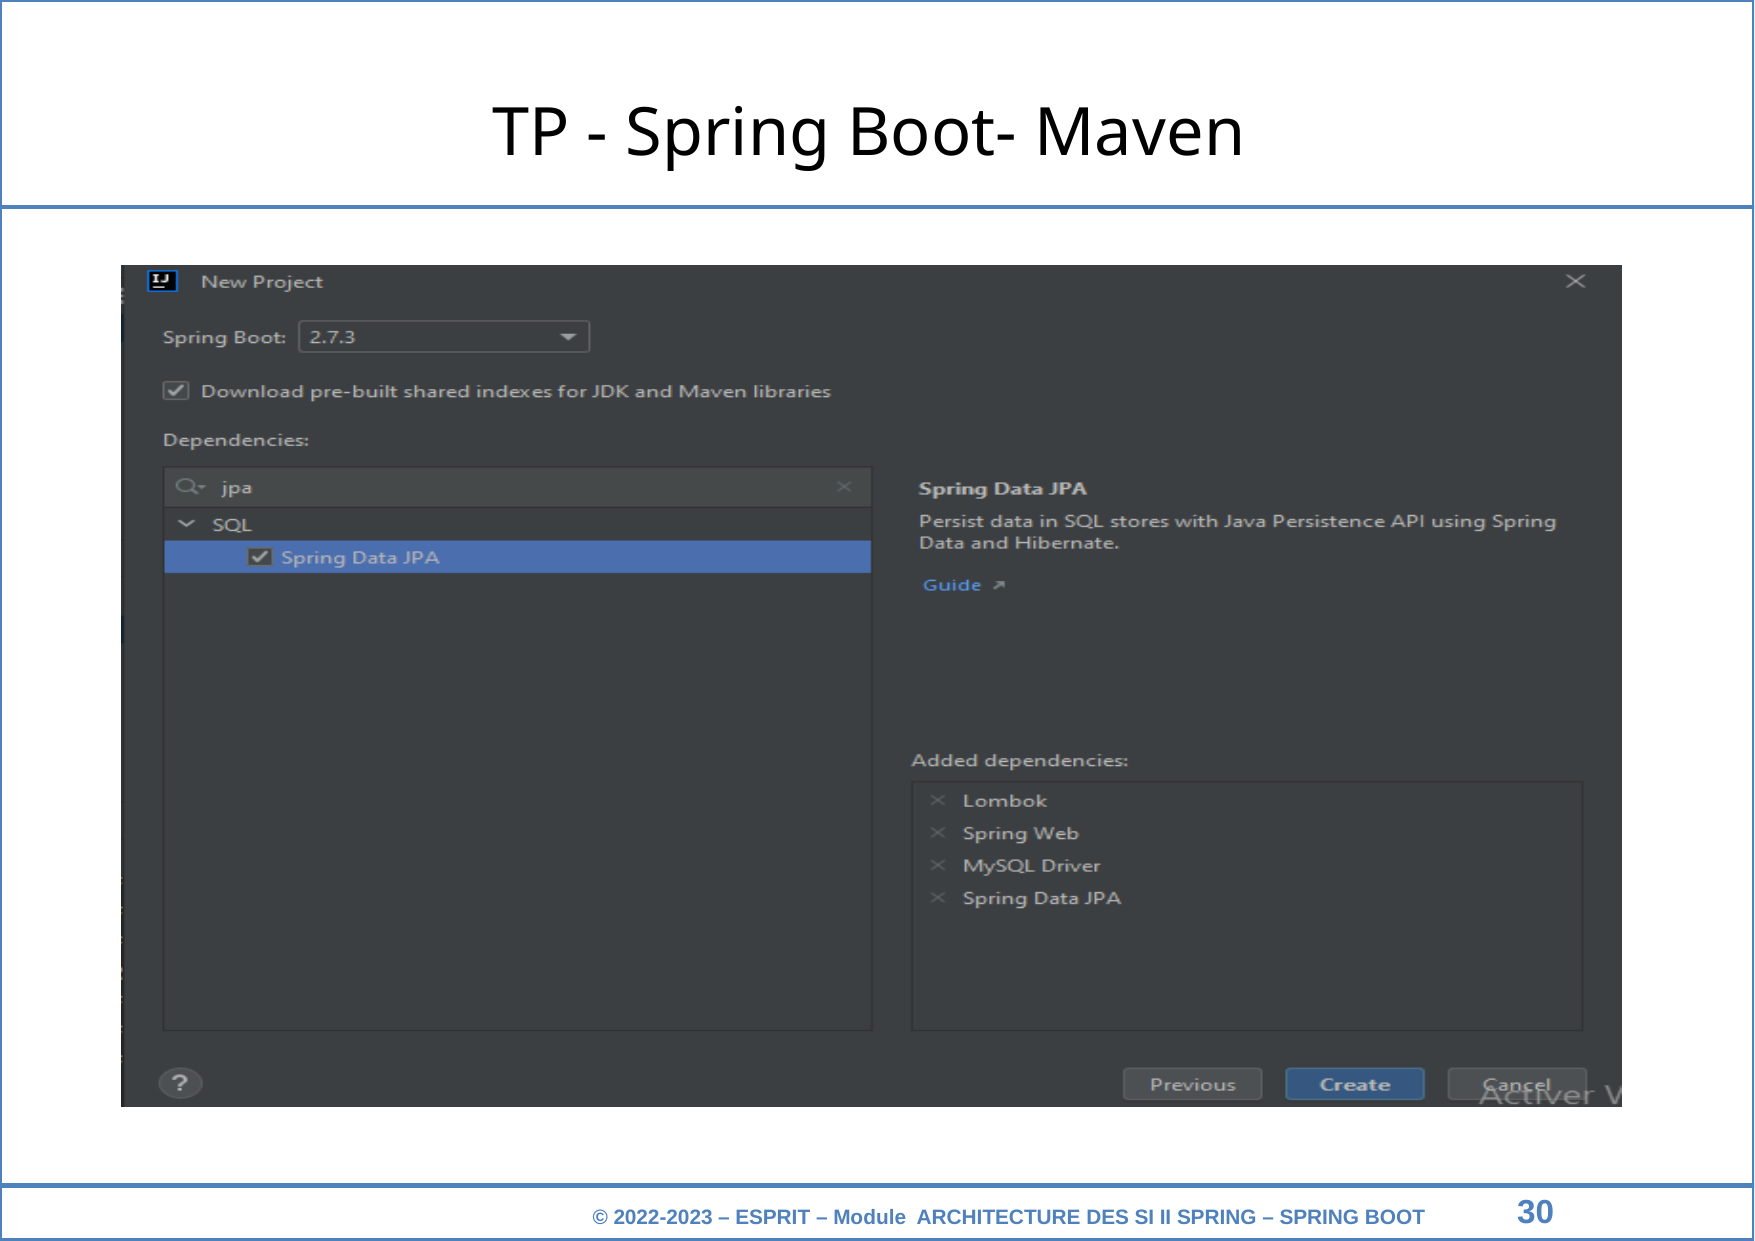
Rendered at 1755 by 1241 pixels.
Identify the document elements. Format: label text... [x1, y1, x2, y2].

slide_number 30 [1486, 1202, 1733, 1231]
text_box TP - Spring Boot- Maven [0, 6, 1755, 167]
picture [120, 265, 1622, 1108]
